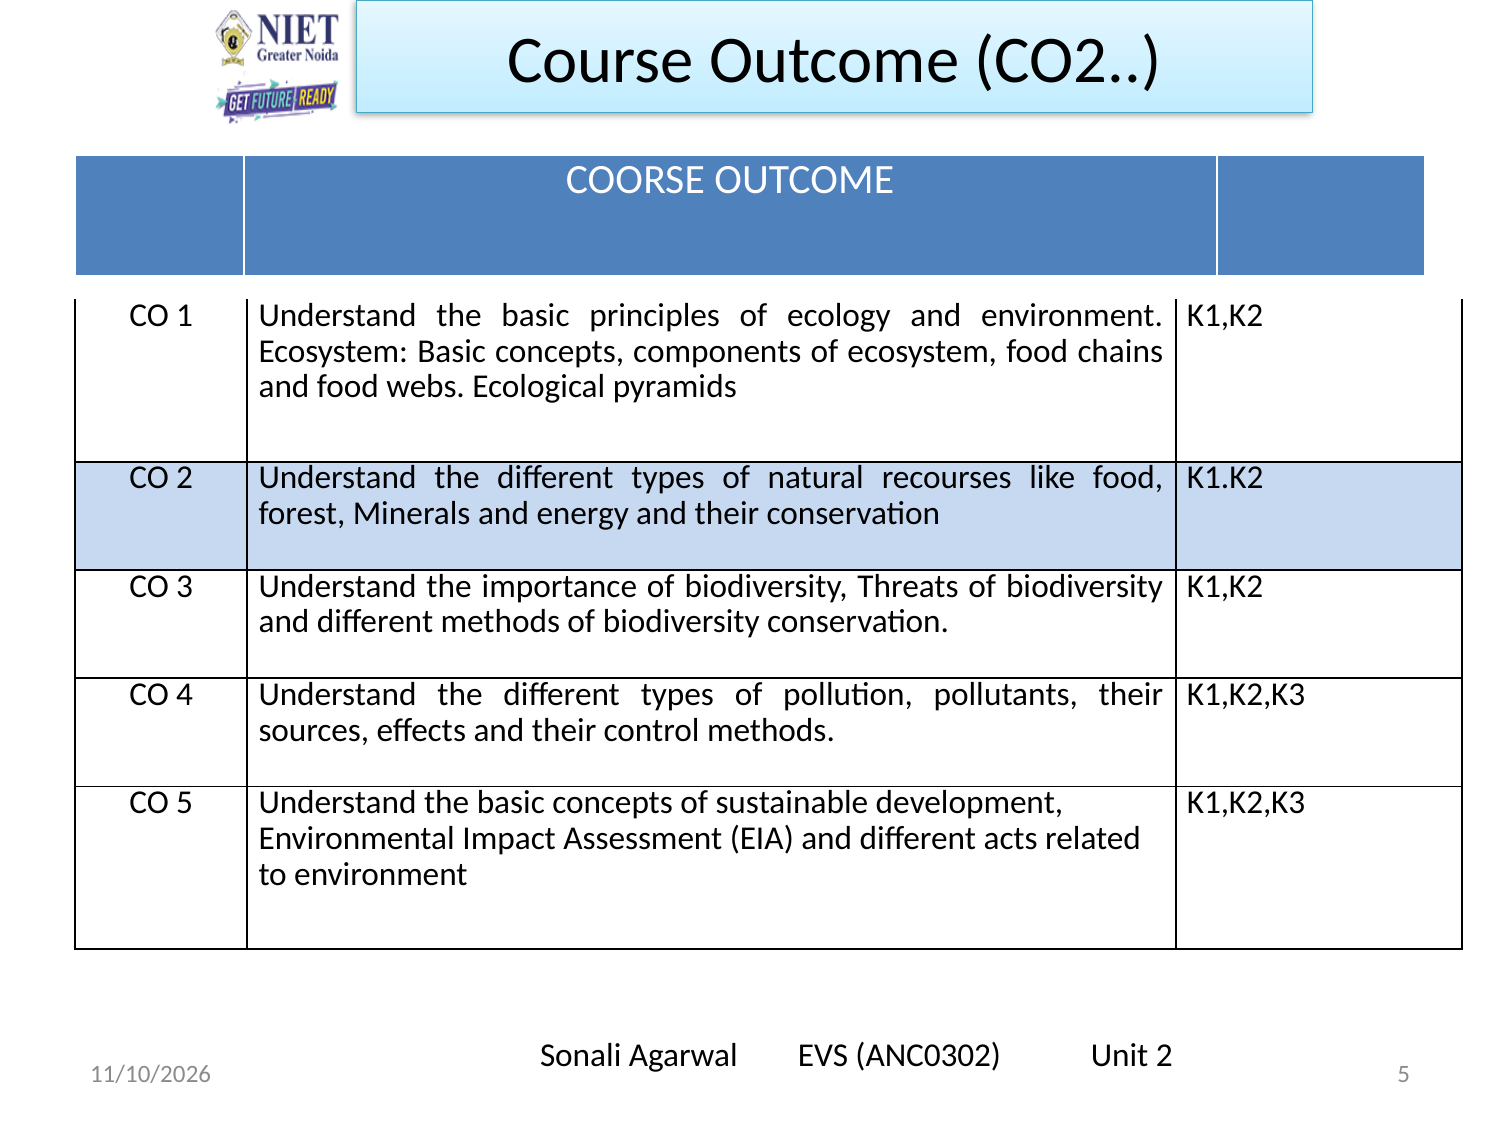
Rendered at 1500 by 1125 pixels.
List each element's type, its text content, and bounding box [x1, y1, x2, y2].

picture [187, 0, 366, 135]
table_cell K1,K2 [1177, 571, 1461, 677]
table_cell CO 2 [76, 463, 246, 569]
table_header K1,K2 [1177, 299, 1461, 461]
table_cell K1,K2,K3 [1177, 679, 1461, 786]
table_cell CO 4 [76, 679, 246, 786]
table_cell Understand the different types of natural recourses like food, forest, Minerals and energy and their conservation [248, 463, 1175, 569]
slide_number 5 [1074, 1042, 1425, 1103]
table_header [76, 156, 243, 275]
table_header COORSE OUTCOME [245, 156, 1216, 275]
table_cell Understand the importance of biodiversity, Threats of biodiversity and different methods of biodiversity conservation. [248, 571, 1175, 677]
text_box Course Outcome (CO2..) [366, 0, 1313, 113]
table_cell CO 5 [76, 787, 246, 948]
table_cell Understand the basic concepts of sustainable development, Environmental Impact Assessment (EIA) and different acts related to environment [248, 787, 1175, 948]
table_cell CO 3 [76, 571, 246, 677]
table_header Understand the basic principles of ecology and environment. Ecosystem: Basic concepts, components of ecosystem, food chains and food webs. Ecological pyramids [248, 299, 1175, 461]
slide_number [75, 1042, 425, 1103]
table_header [1218, 156, 1424, 275]
table_cell K1.K2 [1177, 463, 1461, 569]
footer Sonali Agarwal EVS (ANC0302) Unit 2 [268, 1021, 1446, 1085]
table_header CO 1 [76, 299, 246, 461]
table_cell K1,K2,K3 [1177, 787, 1461, 948]
table_cell Understand the different types of pollution, pollutants, their sources, effects and their control methods. [248, 679, 1175, 786]
